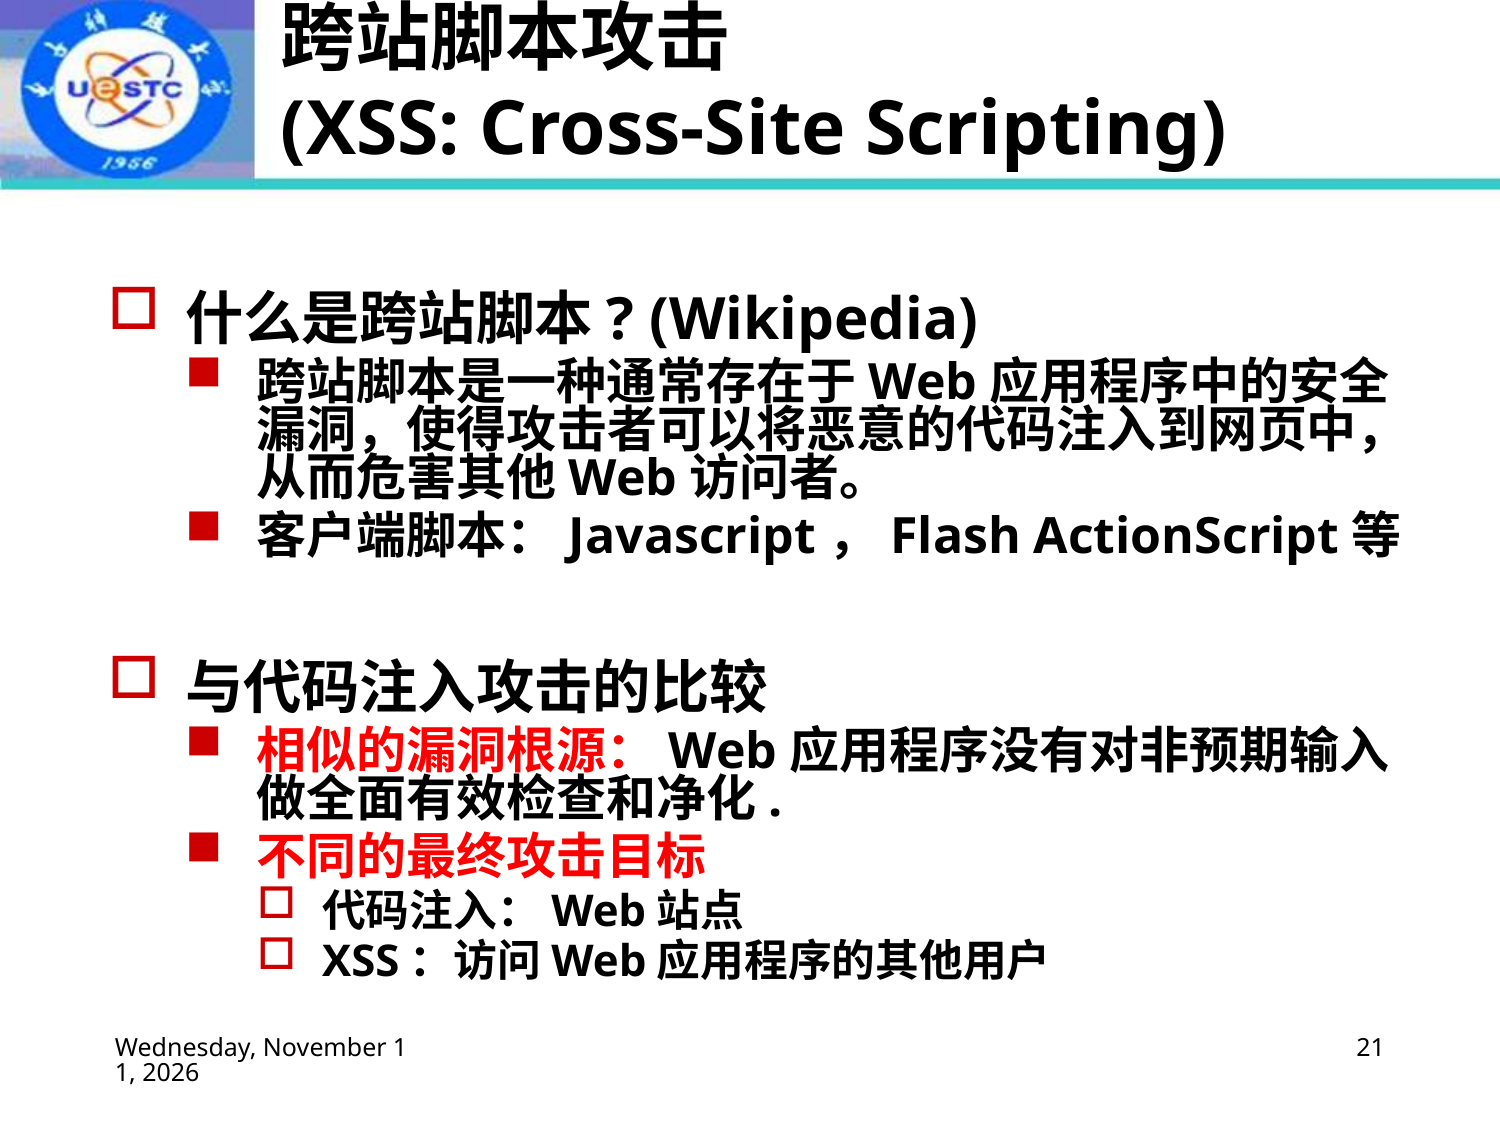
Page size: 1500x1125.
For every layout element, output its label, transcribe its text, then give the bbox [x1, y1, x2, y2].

picture [0, 0, 1500, 1125]
list 什么是跨站脚本? (Wikipedia) 跨站脚本是一种通常存在于Web应用程序中的安全漏洞，使得攻击者可以将恶意的代码注入到网页中，从而危害其他Web访问者。 客户端脚本：Javascript，Flash ActionScript等 与代码注入攻击的比较 相似的漏洞根源：Web应用程序没有对非预期输入做全面有效检查和净化. 不同的最终攻击目标 代码注入：Web站点 XSS：访问Web应用程序的其他用户 [92, 287, 1442, 1035]
slide_number 21 [1074, 1035, 1401, 1103]
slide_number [99, 1035, 426, 1103]
title 跨站脚本攻击 (XSS: Cross-Site Scripting) [265, 54, 1500, 178]
